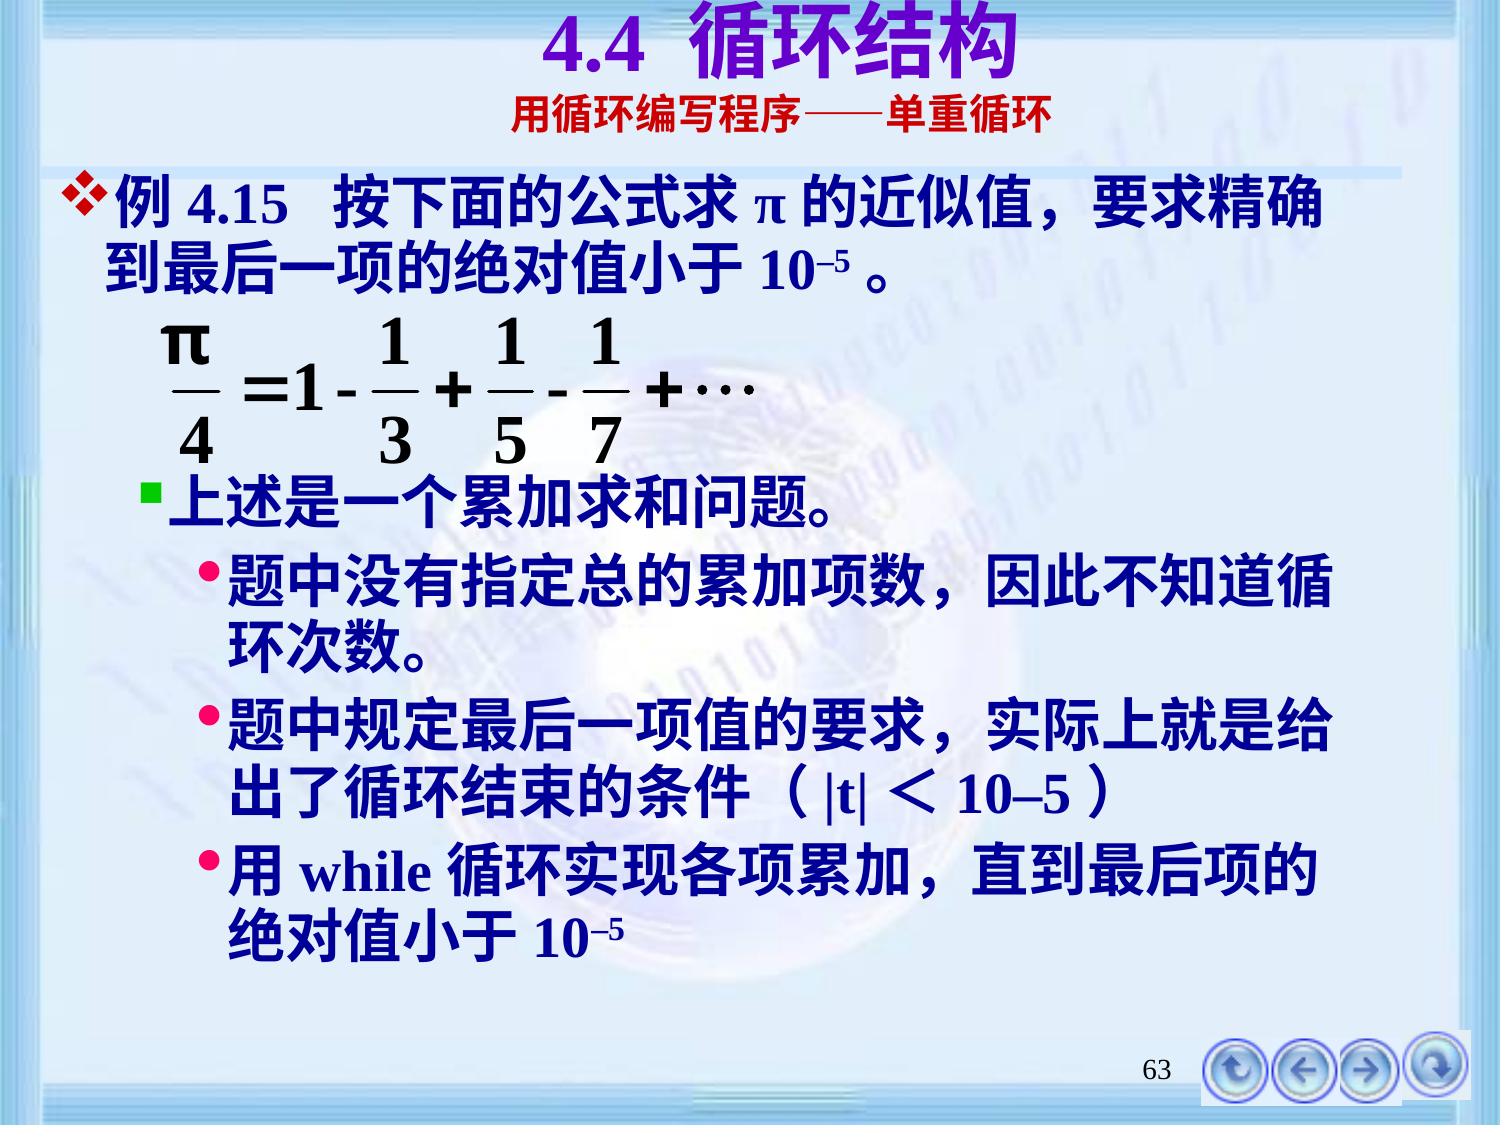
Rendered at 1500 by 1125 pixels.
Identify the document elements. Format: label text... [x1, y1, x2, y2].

list 例4.15 按下面的公式求π的近似值，要求精确到最后一项的绝对值小于10–5。 上述是一个累加求和问题。 题中没有指定总的累加项数，因此不知道循环次数。 题中规定最后一项值的要求，实际上就是给出了循环结束的条件（|t|＜10–5） 用while循环实现各项累加，直到最后项的绝对值小于10–5 [41, 162, 1354, 1125]
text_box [159, 290, 774, 480]
picture [0, 1, 1500, 1125]
title 4.4 循环结构 用循环编写程序——单重循环 [174, 1, 1388, 126]
